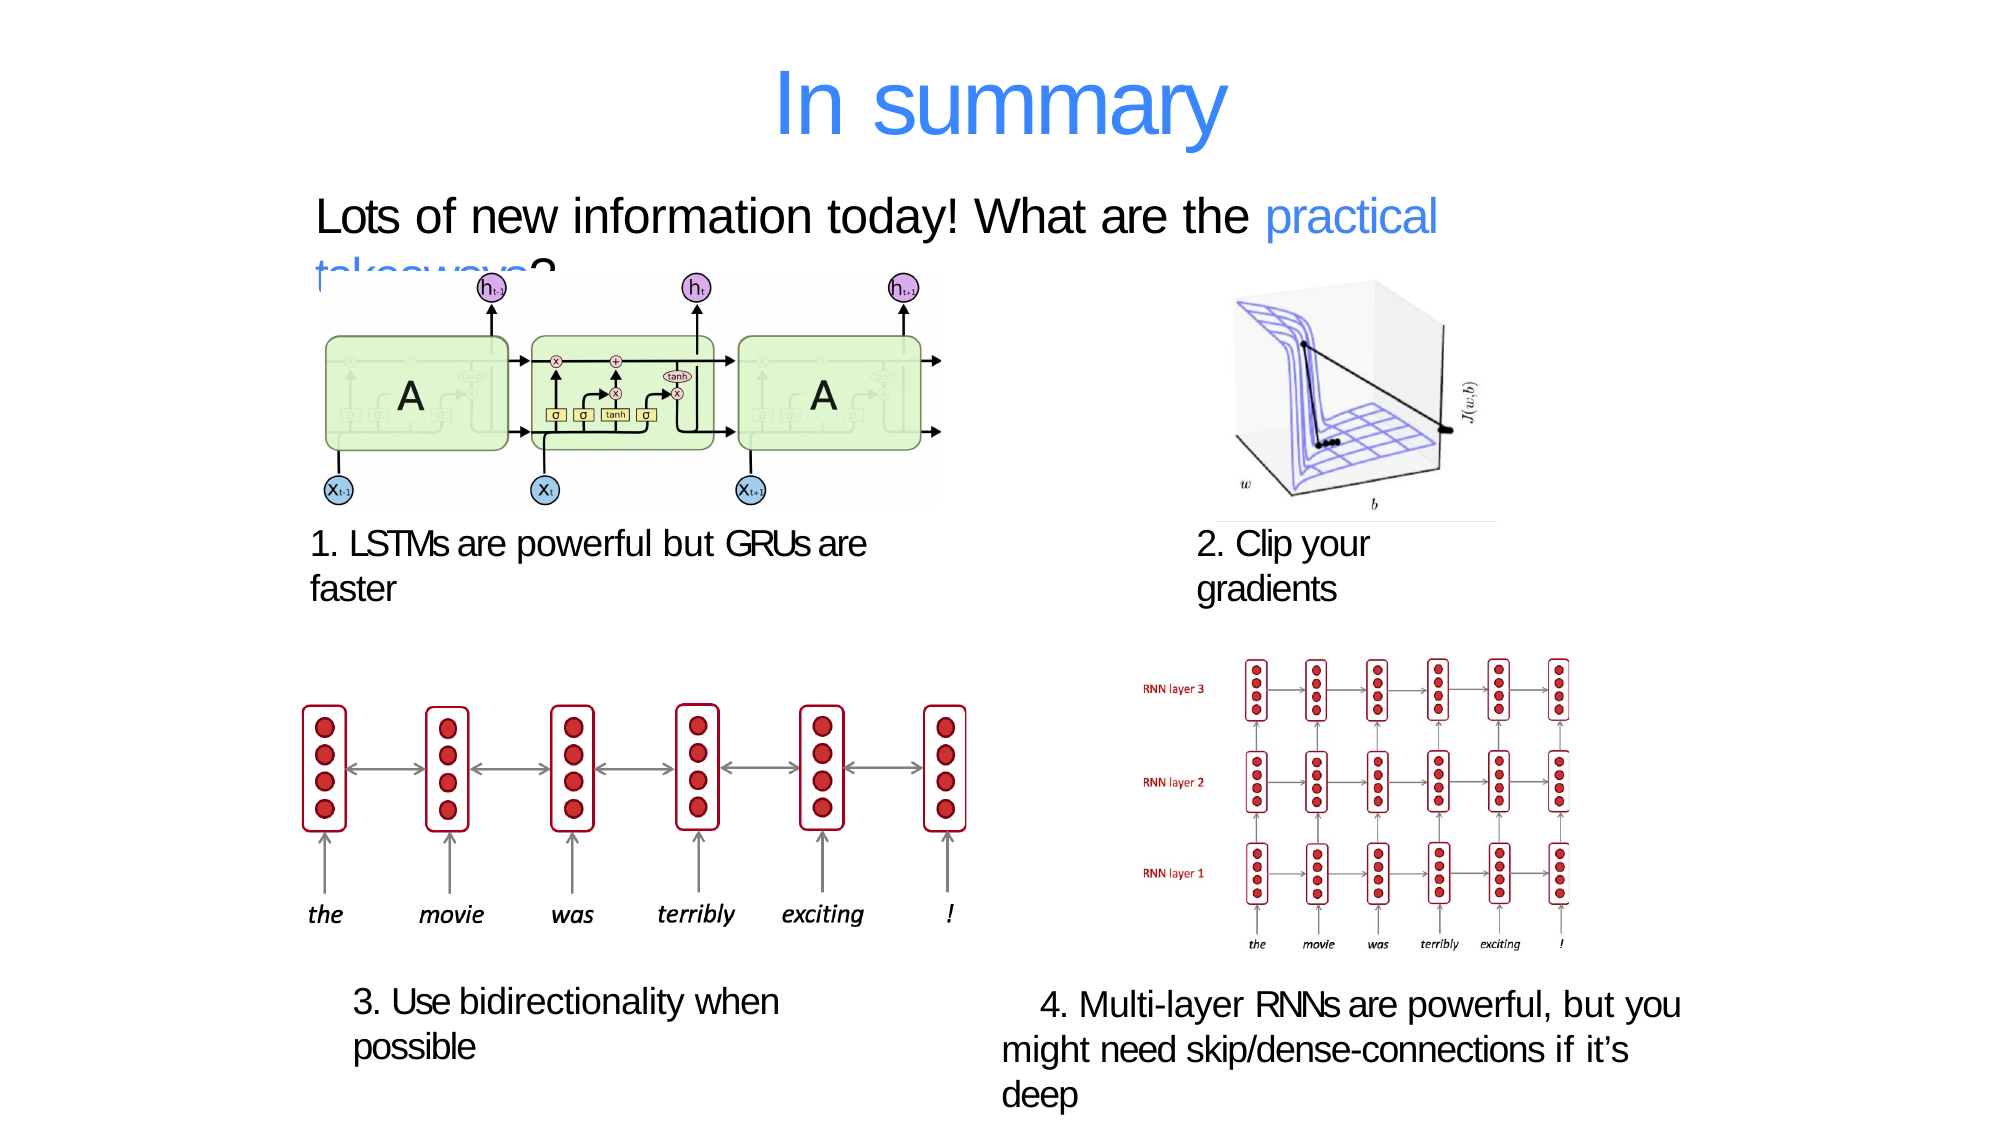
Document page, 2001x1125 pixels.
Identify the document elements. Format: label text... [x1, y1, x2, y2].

text_box 4. Multi-layer RNNs are powerful, but you might need skip/dense-connections if it’s deep [999, 977, 1715, 1115]
title In summary [725, 40, 1275, 181]
text_box 1. LSTMs are powerful but GRUs are faster [308, 517, 956, 610]
text_box [1217, 276, 1498, 517]
text_box [1143, 658, 1570, 951]
text_box [321, 271, 942, 506]
text_box Lots of new information today! What are the practical takeaways? [312, 181, 1661, 304]
text_box 2. Clip your gradients [1194, 517, 1521, 610]
text_box 3. Use bidirectionality when possible [350, 975, 914, 1068]
text_box [301, 703, 967, 927]
